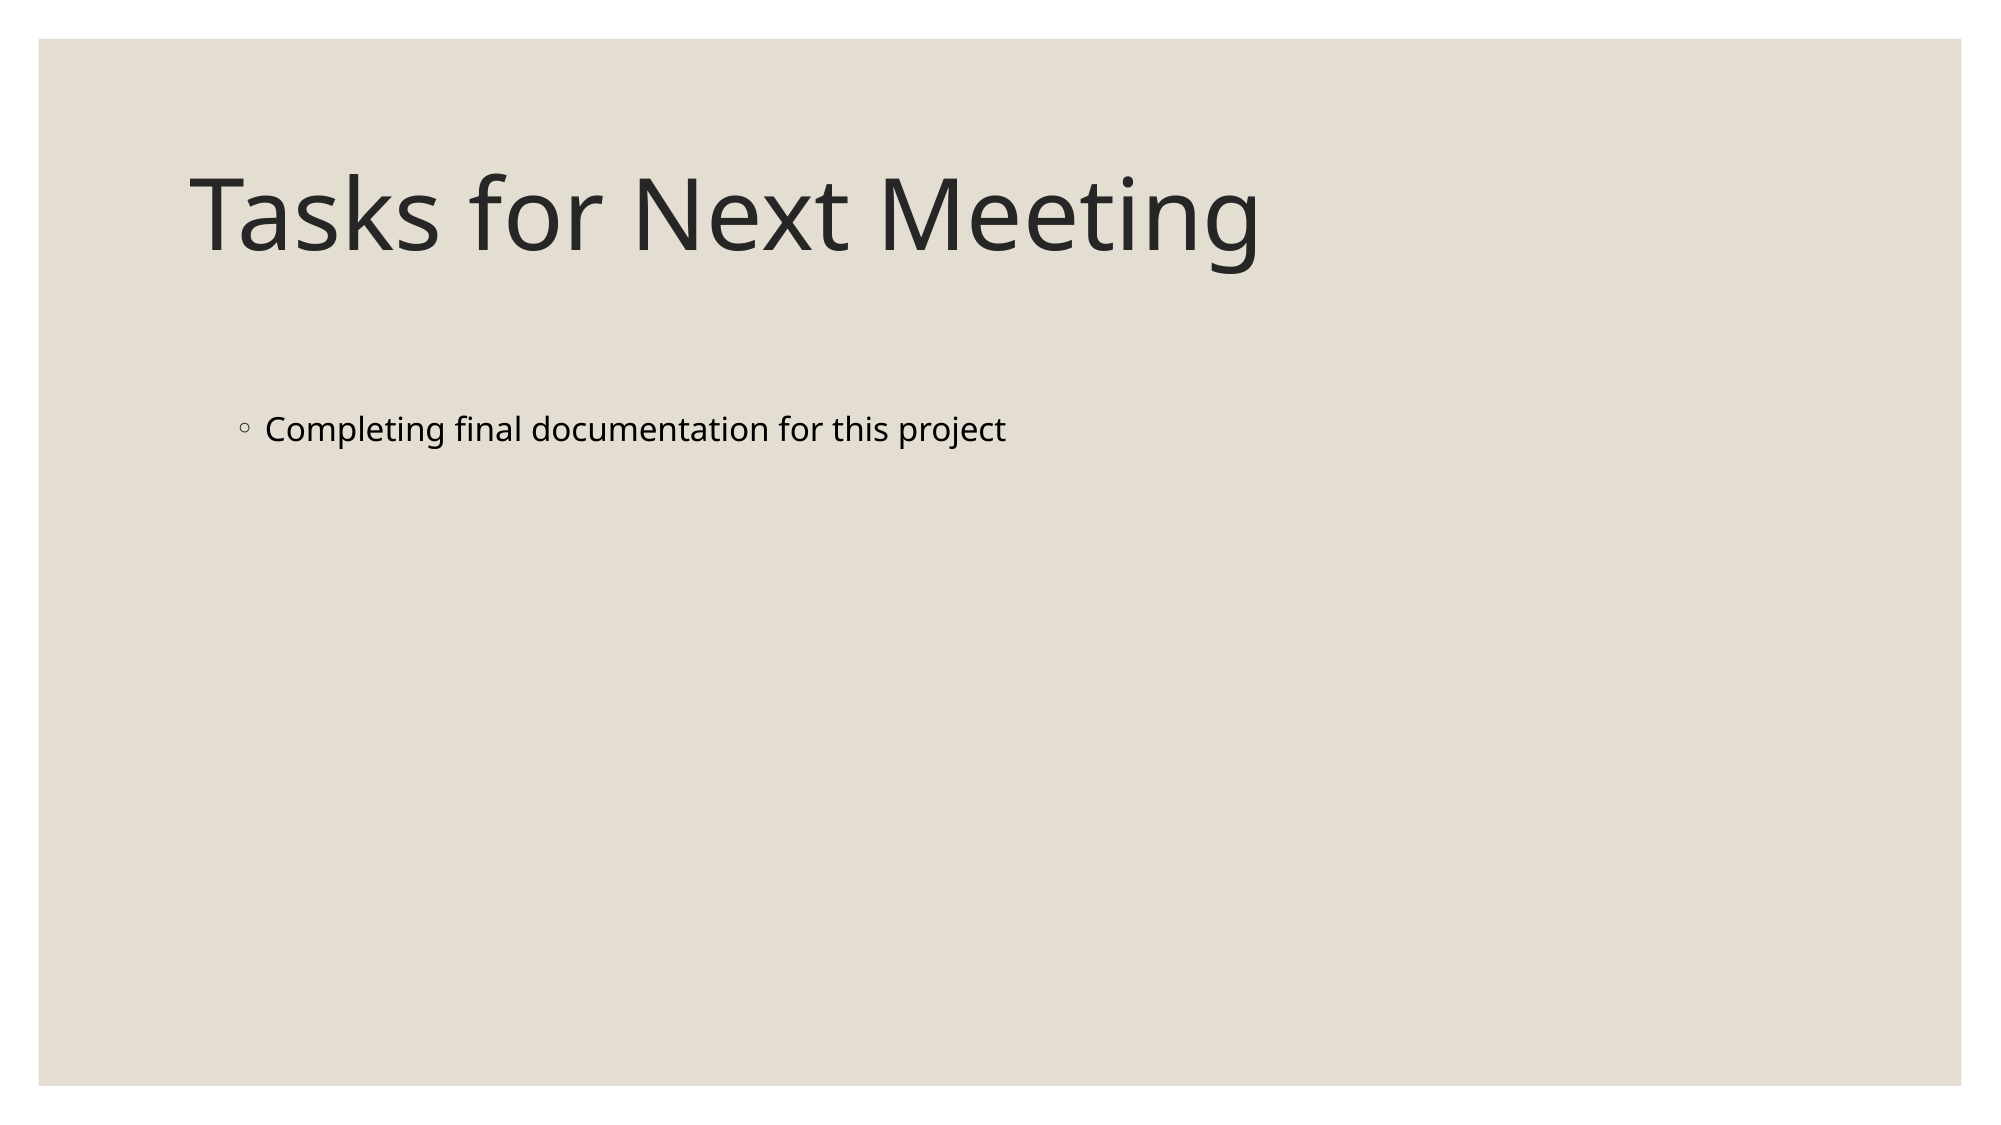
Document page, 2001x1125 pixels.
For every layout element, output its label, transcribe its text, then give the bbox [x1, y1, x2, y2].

list Completing final documentation for this project [174, 345, 1825, 990]
title Tasks for Next Meeting [174, 105, 1825, 331]
